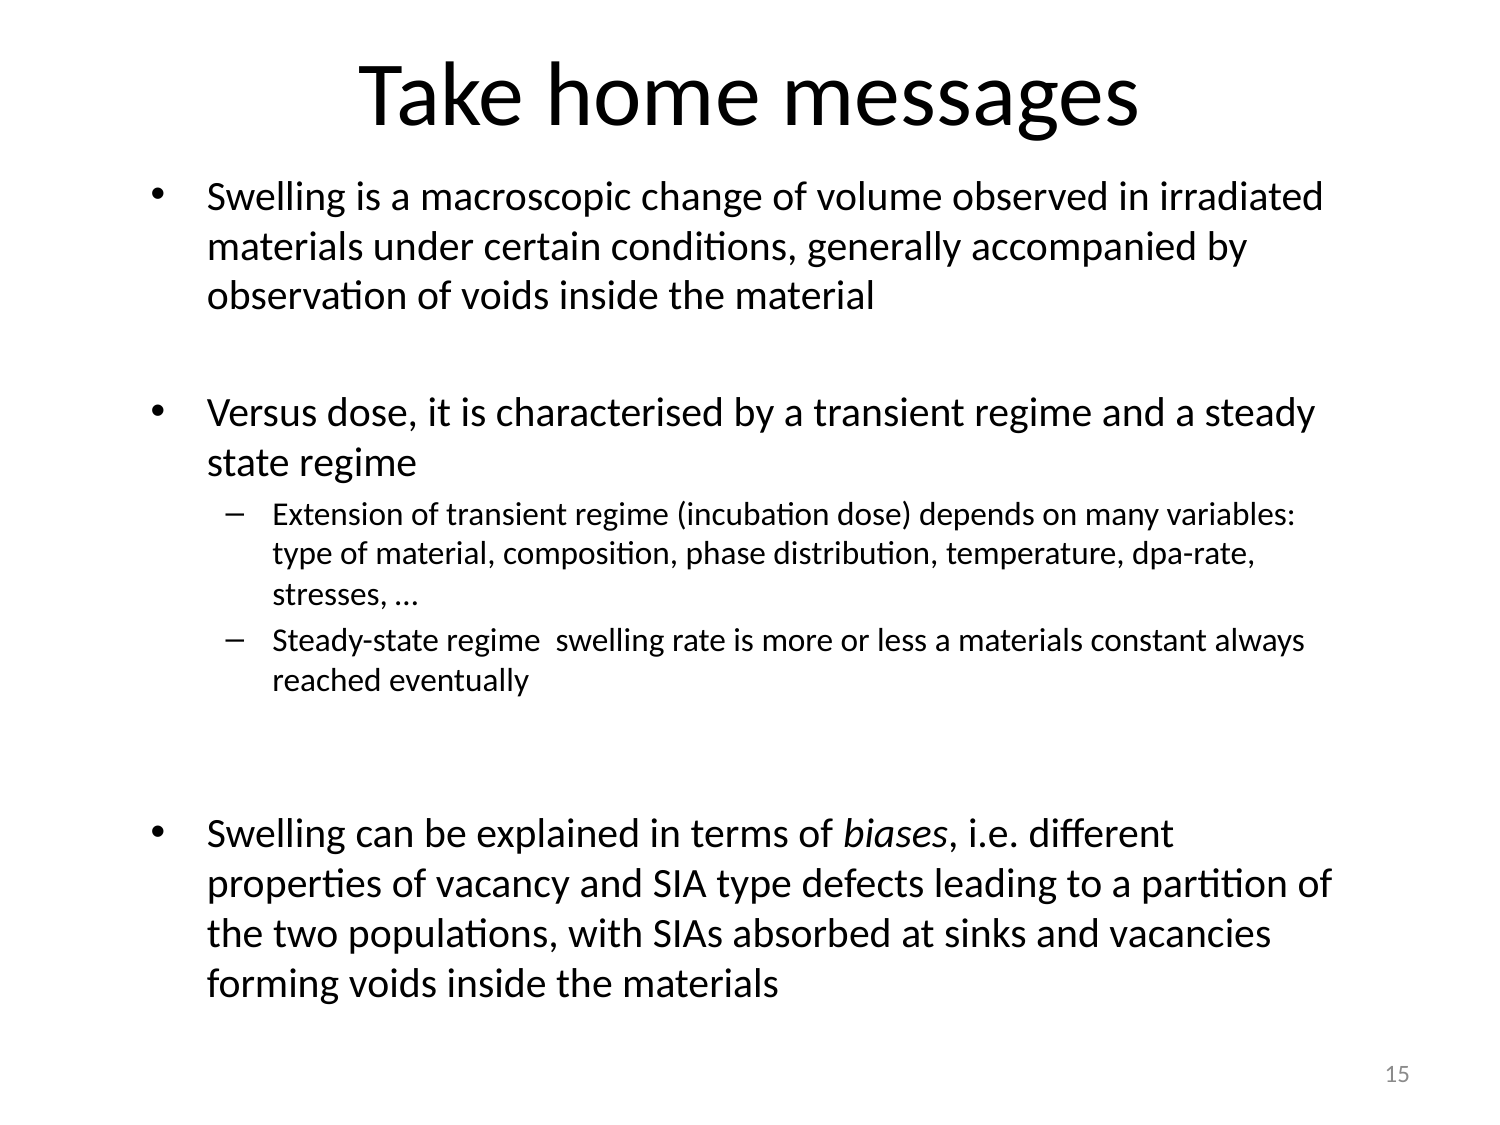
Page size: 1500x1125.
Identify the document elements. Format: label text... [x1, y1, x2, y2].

list Swelling is a macroscopic change of volume observed in irradiated materials under certain conditions, generally accompanied by observation of voids inside the material Versus dose, it is characterised by a transient regime and a steady state regime Extension of transient regime (incubation dose) depends on many variables: type of material, composition, phase distribution, temperature, dpa-rate, stresses, … Steady-state regime swelling rate is more or less a materials constant always reached eventually Swelling can be explained in terms of biases, i.e. different properties of vacancy and SIA type defects leading to a partition of the two populations, with SIAs absorbed at sinks and vacancies forming voids inside the materials [135, 160, 1365, 1106]
title Take home messages [75, 0, 1425, 183]
slide_number 15 [1074, 1042, 1425, 1103]
